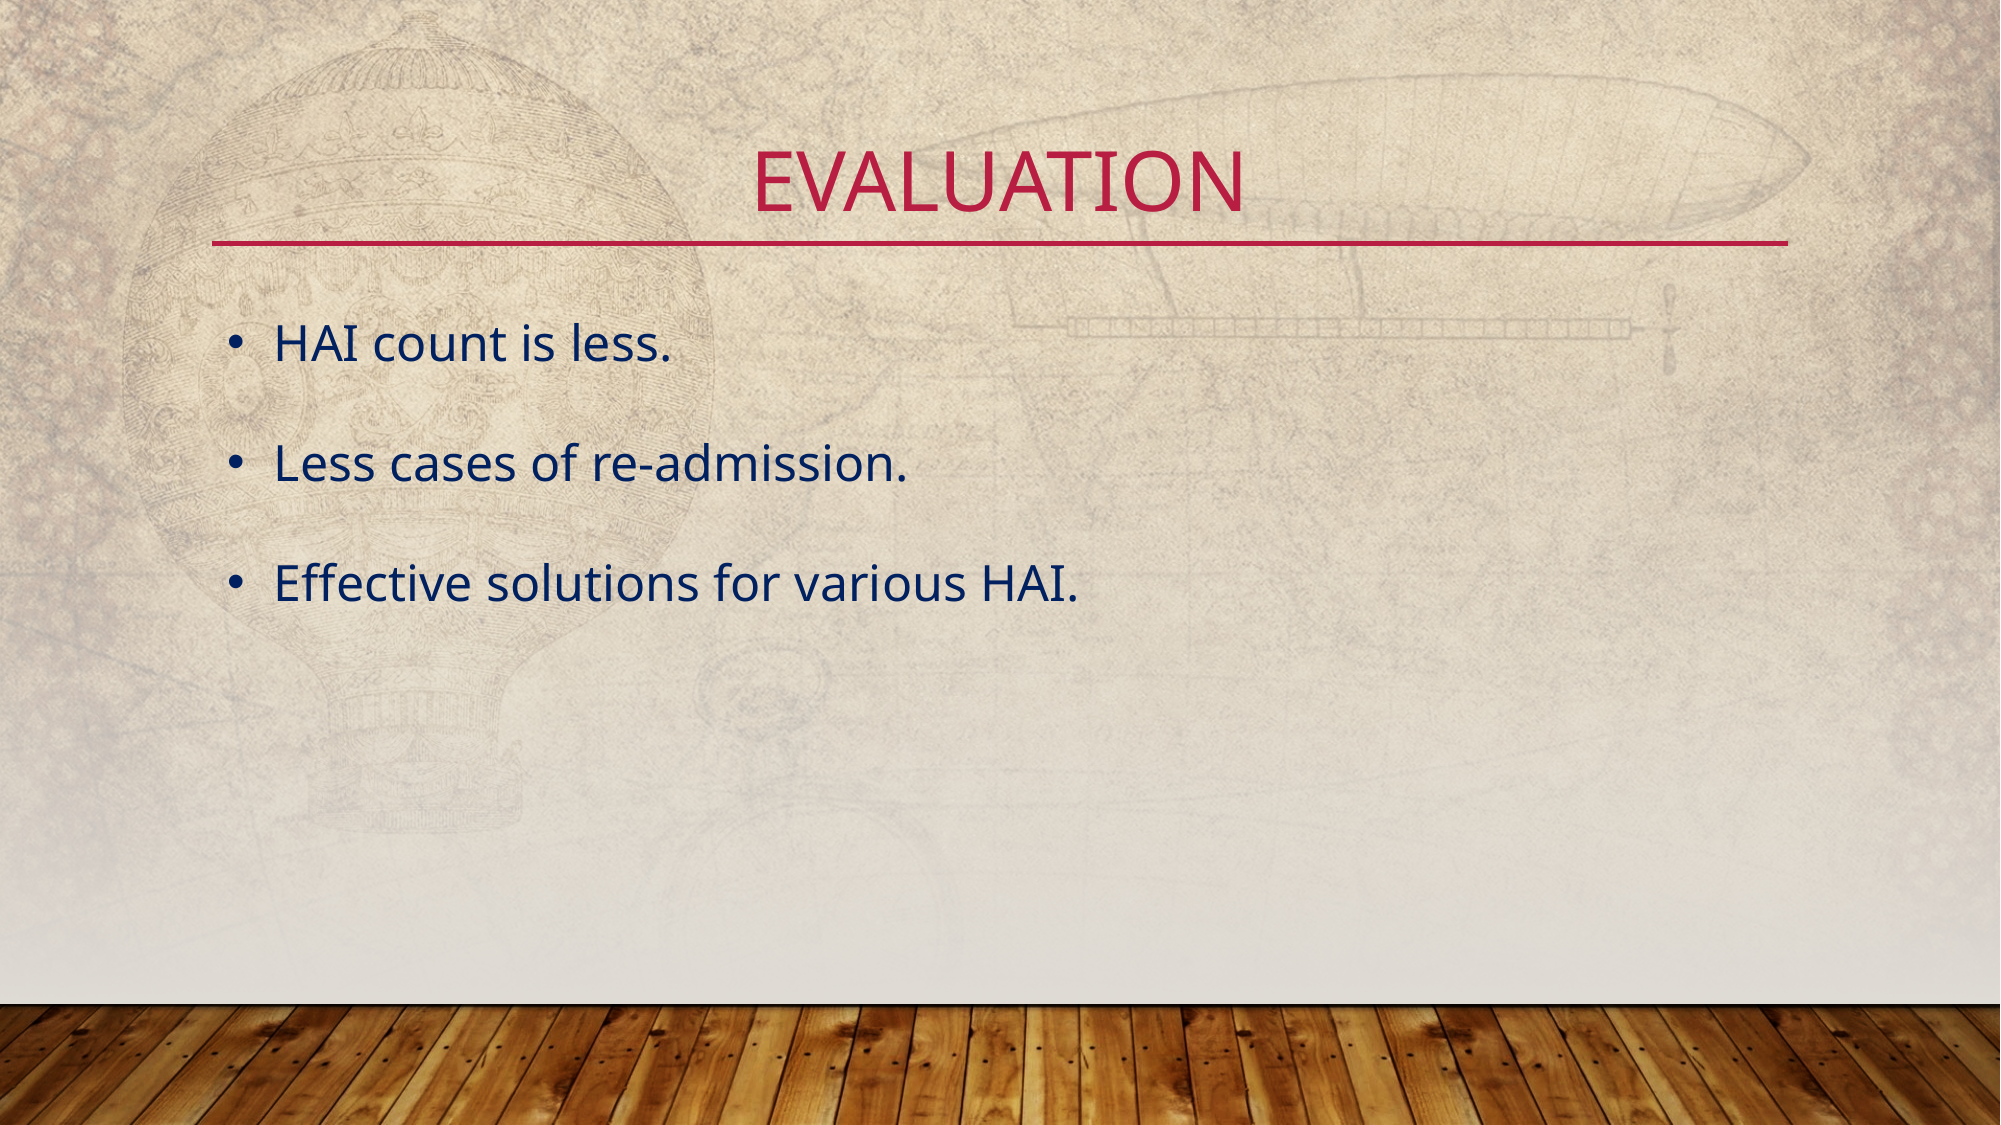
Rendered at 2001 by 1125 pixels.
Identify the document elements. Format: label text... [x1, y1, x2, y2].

text_box HAI count is less. Less cases of re-admission. Effective solutions for various HAI. [212, 304, 1970, 679]
picture [0, 1004, 2000, 1125]
title EVALUATION [212, 131, 1788, 304]
